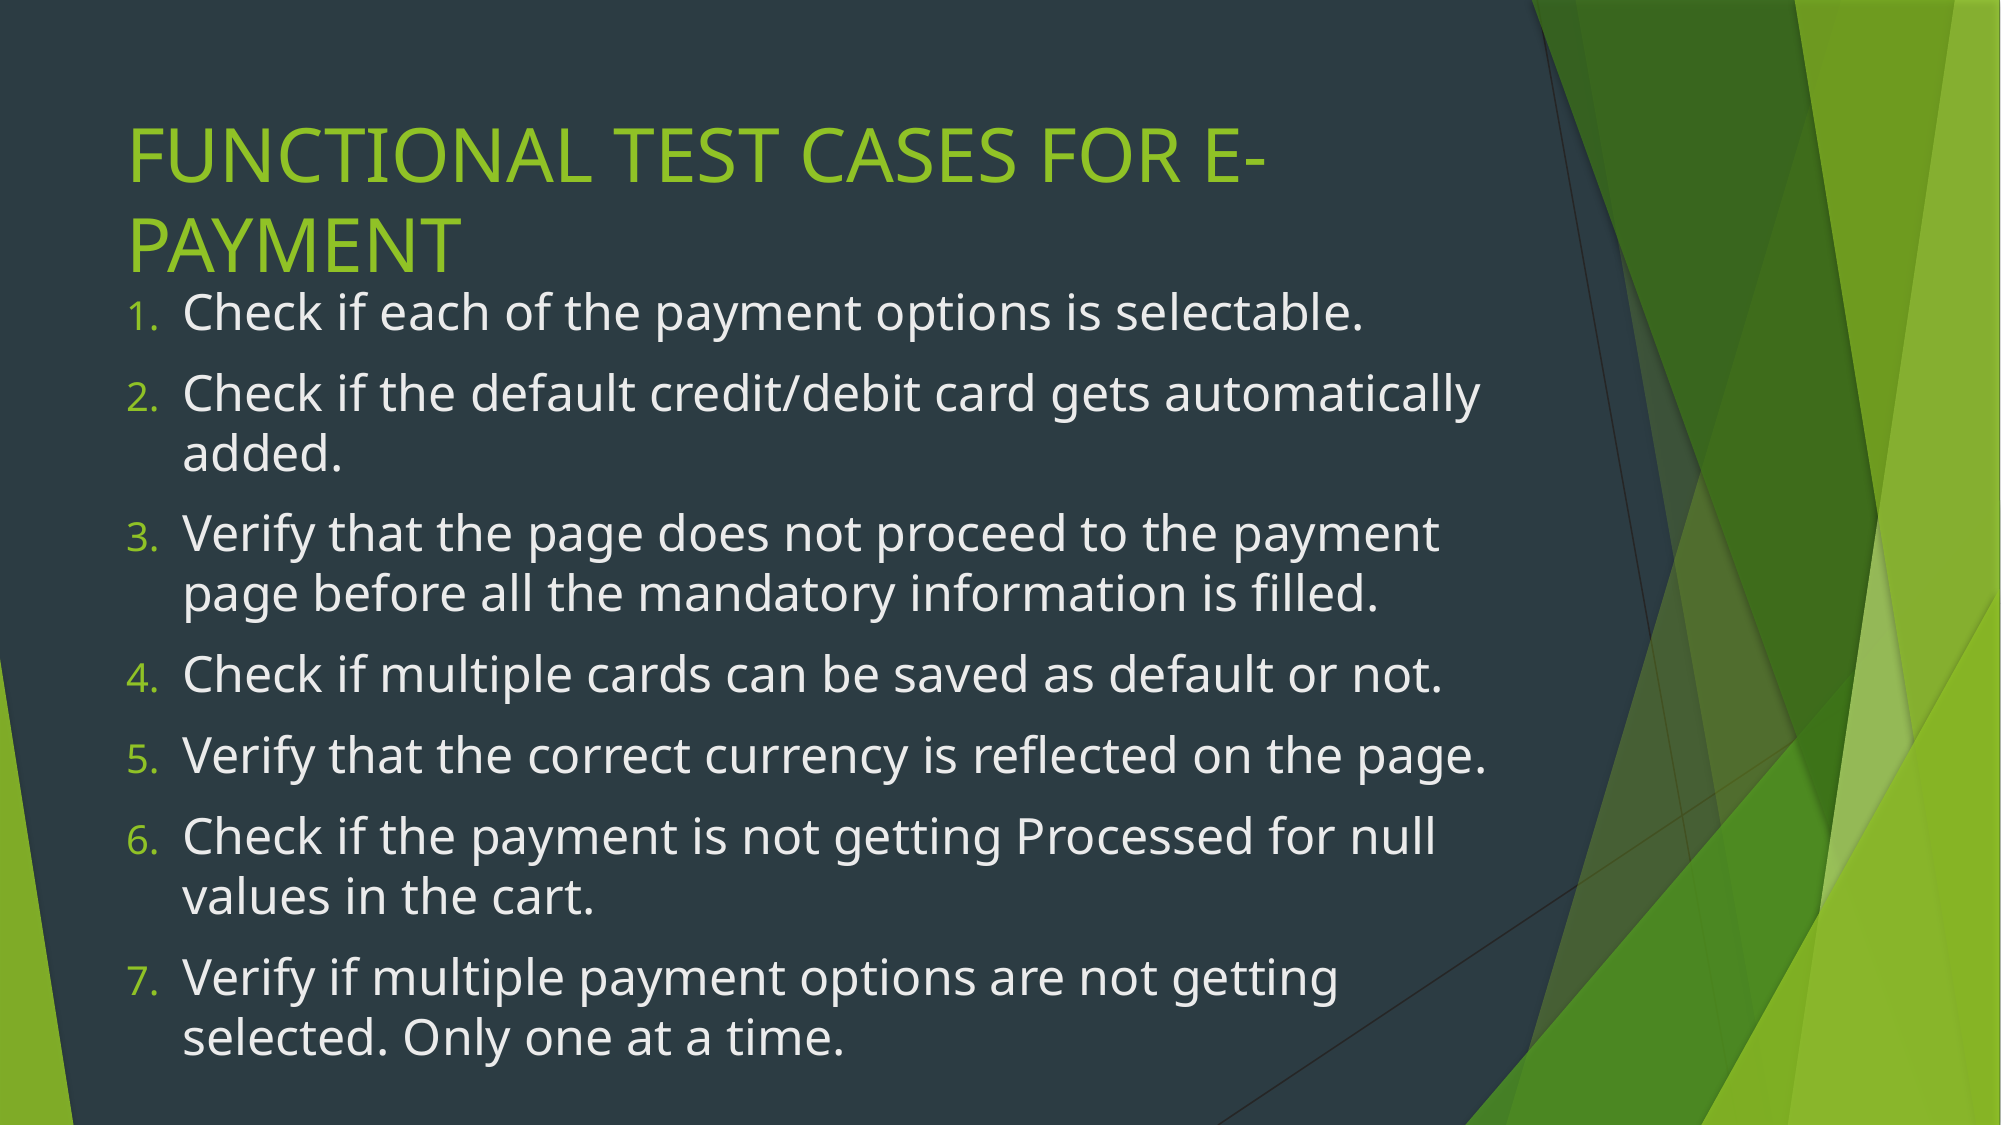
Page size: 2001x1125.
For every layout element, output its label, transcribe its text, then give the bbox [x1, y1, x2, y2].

list Check if each of the payment options is selectable. Check if the default credit/debit card gets automatically added. Verify that the page does not proceed to the payment page before all the mandatory information is filled. Check if multiple cards can be saved as default or not. Verify that the correct currency is reflected on the page. Check if the payment is not getting Processed for null values in the cart. Verify if multiple payment options are not getting selected. Only one at a time. [111, 272, 1522, 1125]
title FUNCTIONAL TEST CASES FOR E-PAYMENT [111, 99, 1522, 272]
